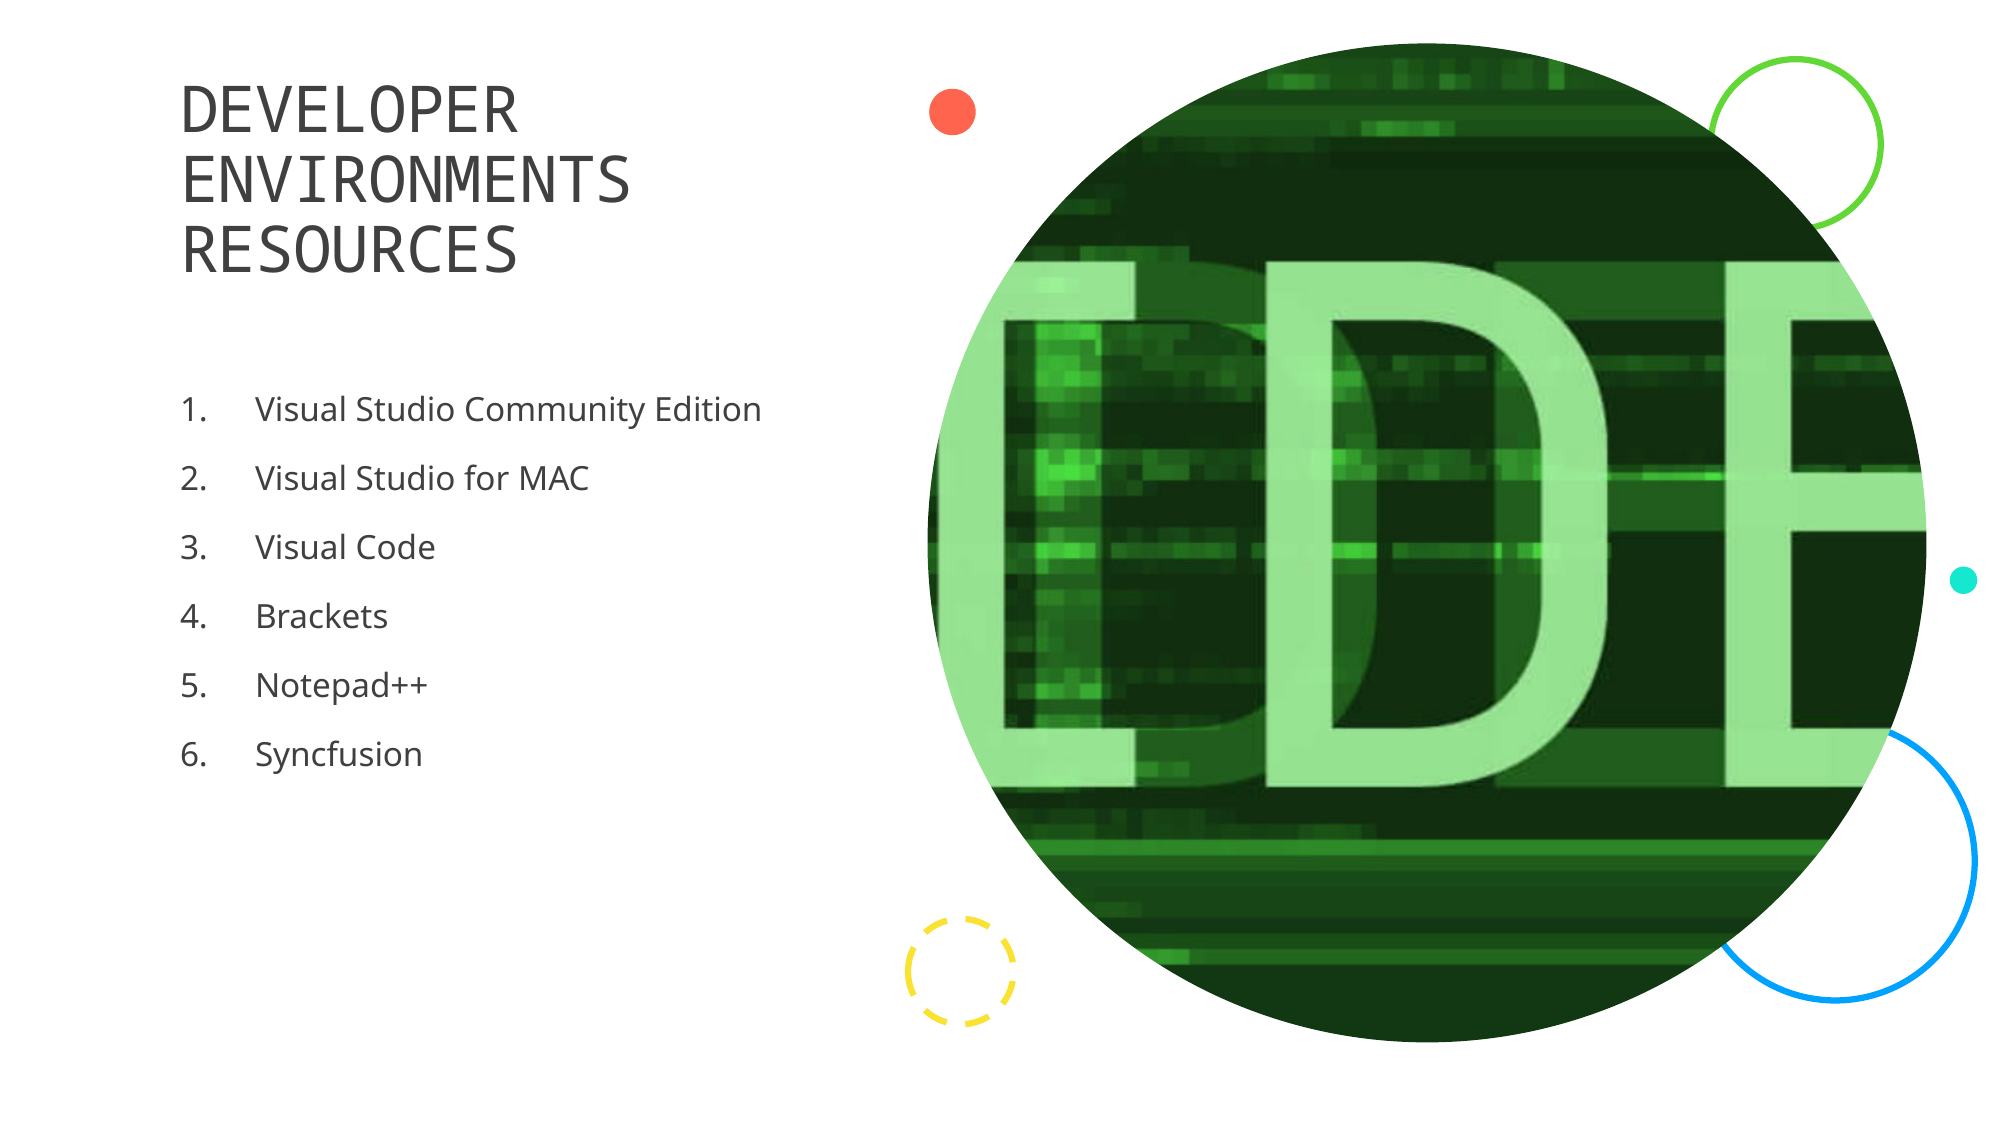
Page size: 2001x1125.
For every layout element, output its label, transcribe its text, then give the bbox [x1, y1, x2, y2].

picture [926, 42, 1927, 1043]
title Developer Environments Resources [180, 69, 860, 294]
list Visual Studio Community Edition Visual Studio for MAC Visual Code Brackets Notepad++ Syncfusion [180, 381, 860, 1043]
